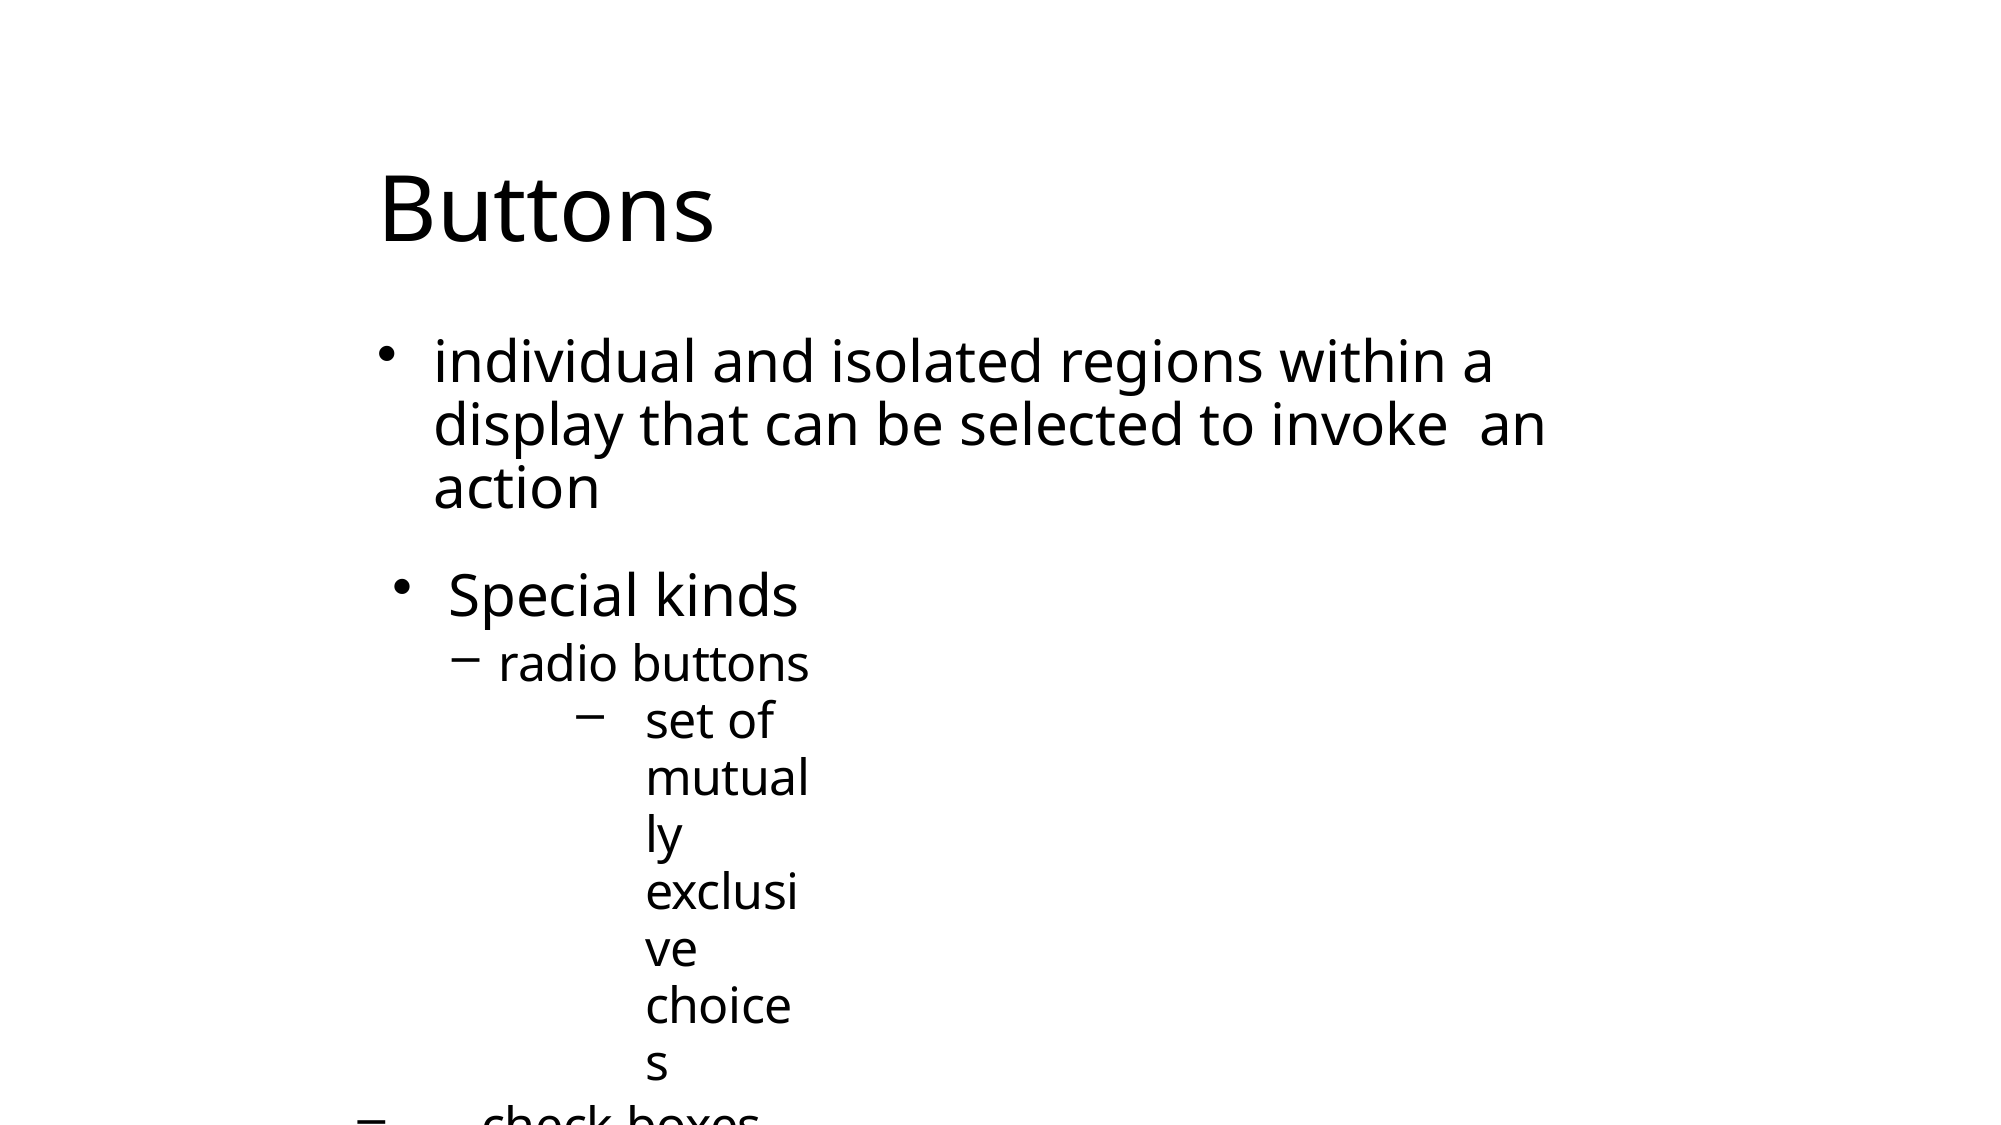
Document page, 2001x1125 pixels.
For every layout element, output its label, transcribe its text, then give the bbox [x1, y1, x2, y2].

text_box Special kinds radio buttons set of mutually exclusive choices check boxes set of non-exclusive choices [357, 548, 1458, 1125]
title Buttons [375, 108, 1000, 299]
text_box individual and isolated regions within a display that can be selected to invoke an action [375, 323, 1578, 522]
